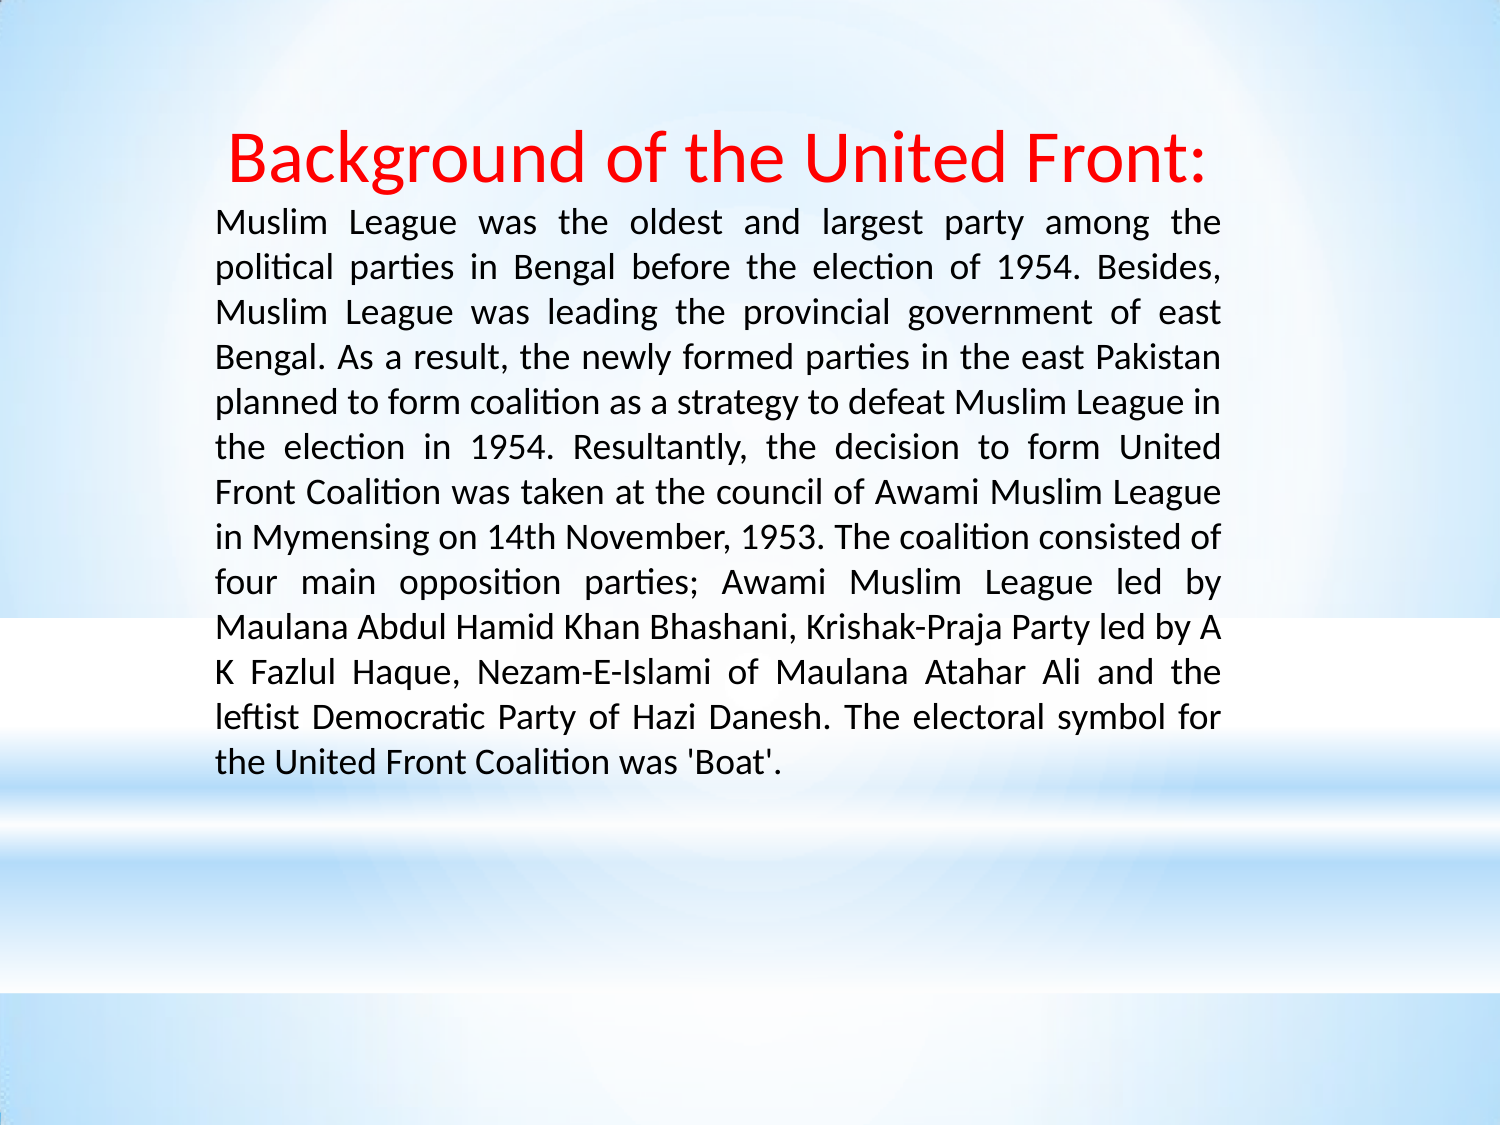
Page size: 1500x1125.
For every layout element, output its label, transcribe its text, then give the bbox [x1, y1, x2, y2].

text_box Background of the United Front: Muslim League was the oldest and largest party among the political parties in Bengal before the election of 1954. Besides, Muslim League was leading the provincial government of east Bengal. As a result, the newly formed parties in the east Pakistan planned to form coalition as a strategy to defeat Muslim League in the election in 1954. Resultantly, the decision to form United Front Coalition was taken at the council of Awami Muslim League in Mymensing on 14th November, 1953. The coalition consisted of four main opposition parties; Awami Muslim League led by Maulana Abdul Hamid Khan Bhashani, Krishak-Praja Party led by A K Fazlul Haque, Nezam-E-Islami of Maulana Atahar Ali and the leftist Democratic Party of Hazi Danesh. The electoral symbol for the United Front Coalition was 'Boat'. [199, 99, 1238, 790]
picture [0, 0, 1500, 1125]
